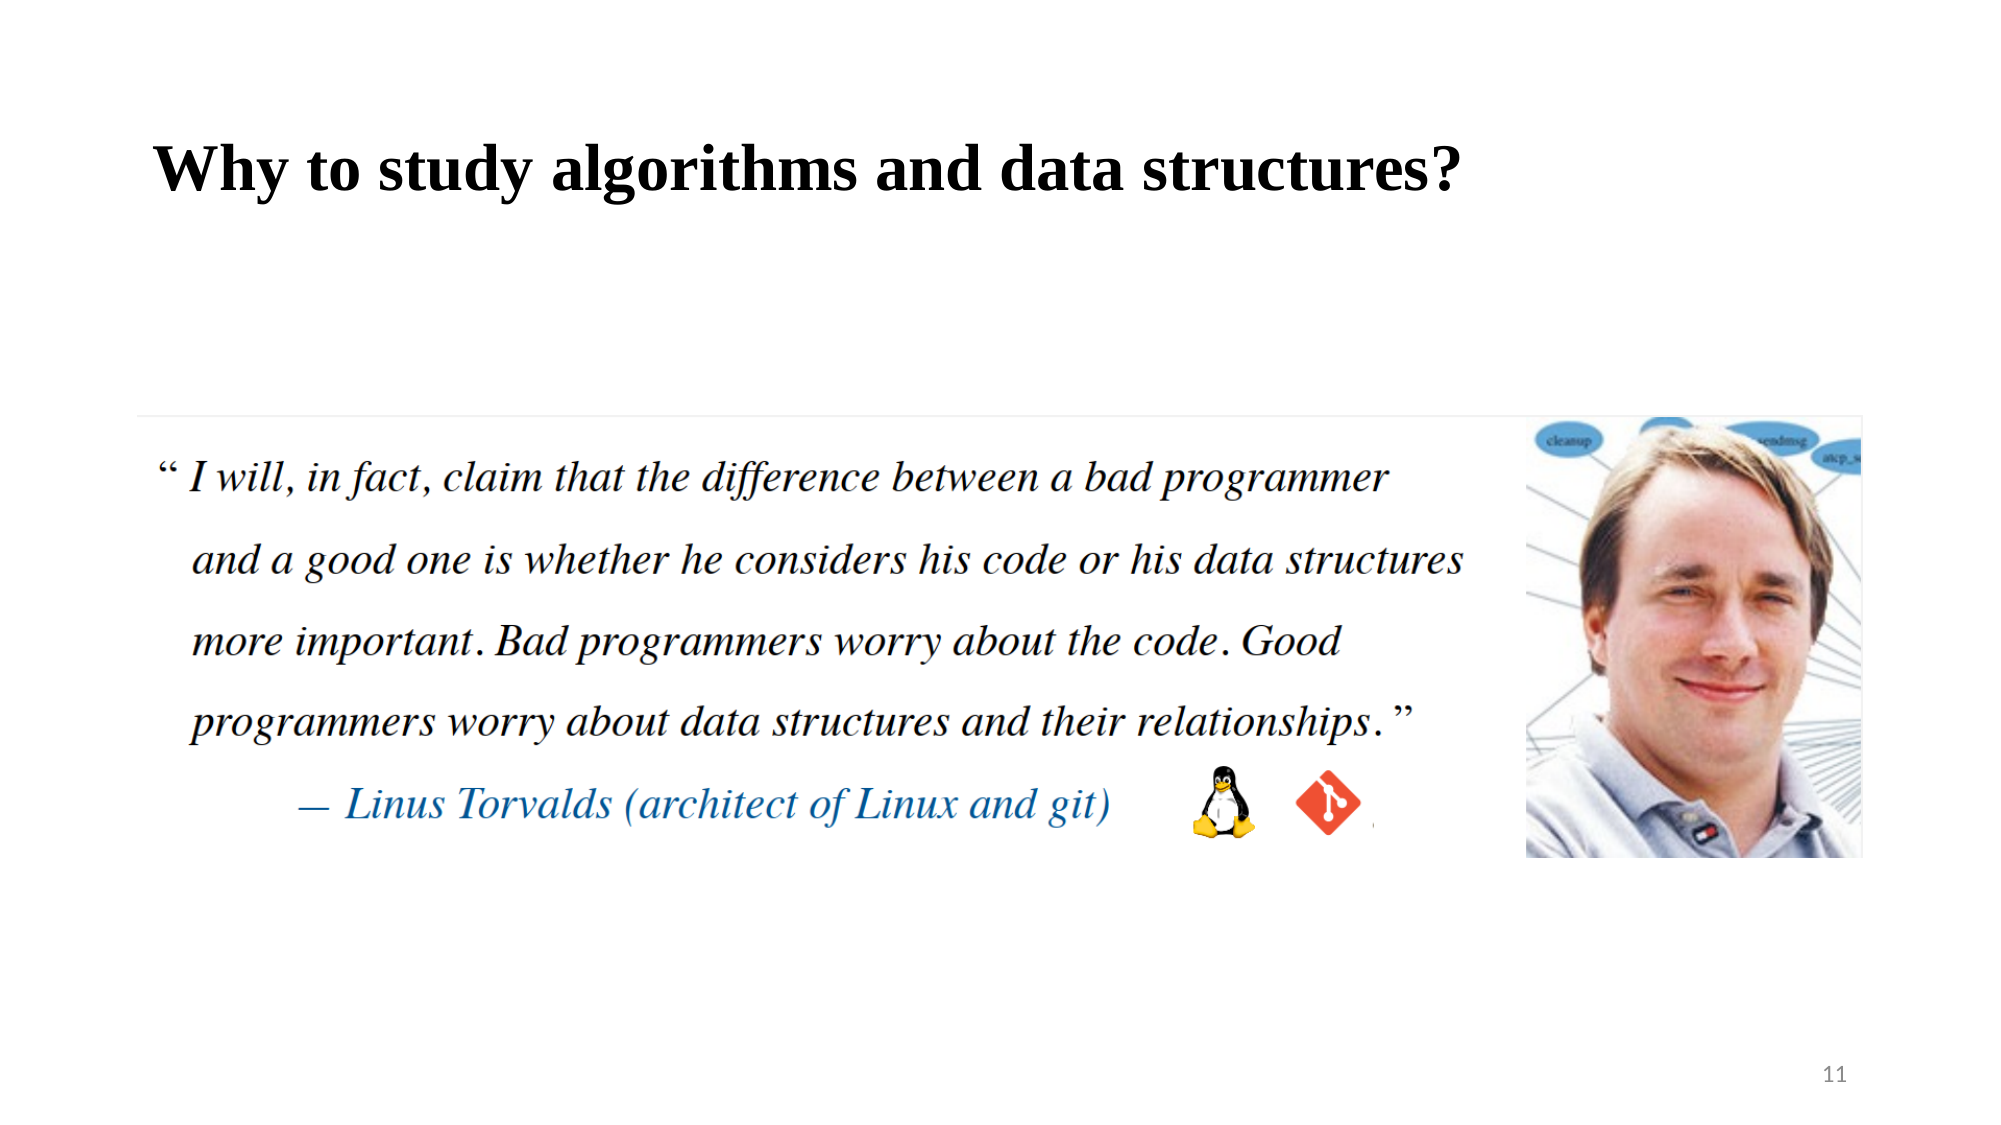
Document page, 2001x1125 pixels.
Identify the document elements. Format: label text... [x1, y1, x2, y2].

slide_number 11 [1412, 1042, 1863, 1103]
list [137, 415, 1863, 858]
title Why to study algorithms and data structures? [137, 59, 1863, 278]
